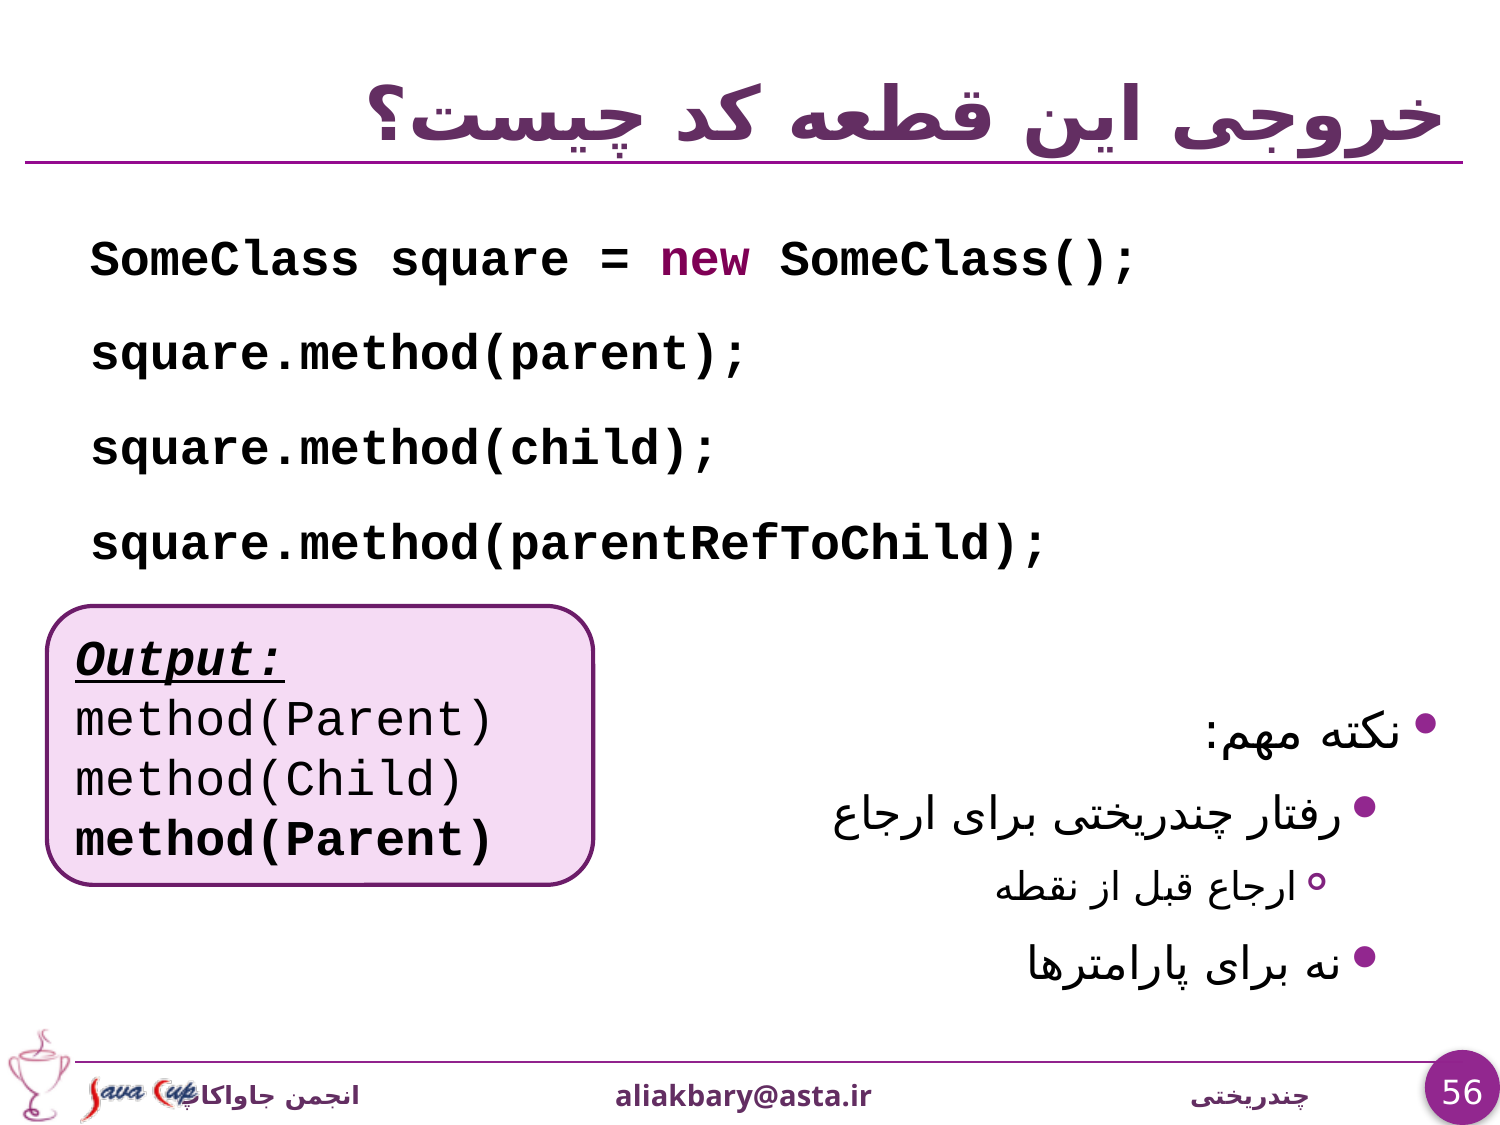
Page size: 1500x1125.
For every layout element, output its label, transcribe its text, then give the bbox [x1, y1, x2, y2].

picture [6, 1028, 75, 1125]
picture [79, 1076, 200, 1125]
text_box Output: method(Parent) method(Child) method(Parent) [44, 603, 596, 887]
list SomeClass square = new SomeClass(); square.method(parent); square.method(child); square.method(parentRefToChild); نکته مهم: رفتار چندریختی برای ارجاع ارجاع قبل از نقطه نه برای پارامترها [75, 200, 1463, 1050]
title خروجی این قطعه کد چیست؟ [24, 37, 1463, 163]
